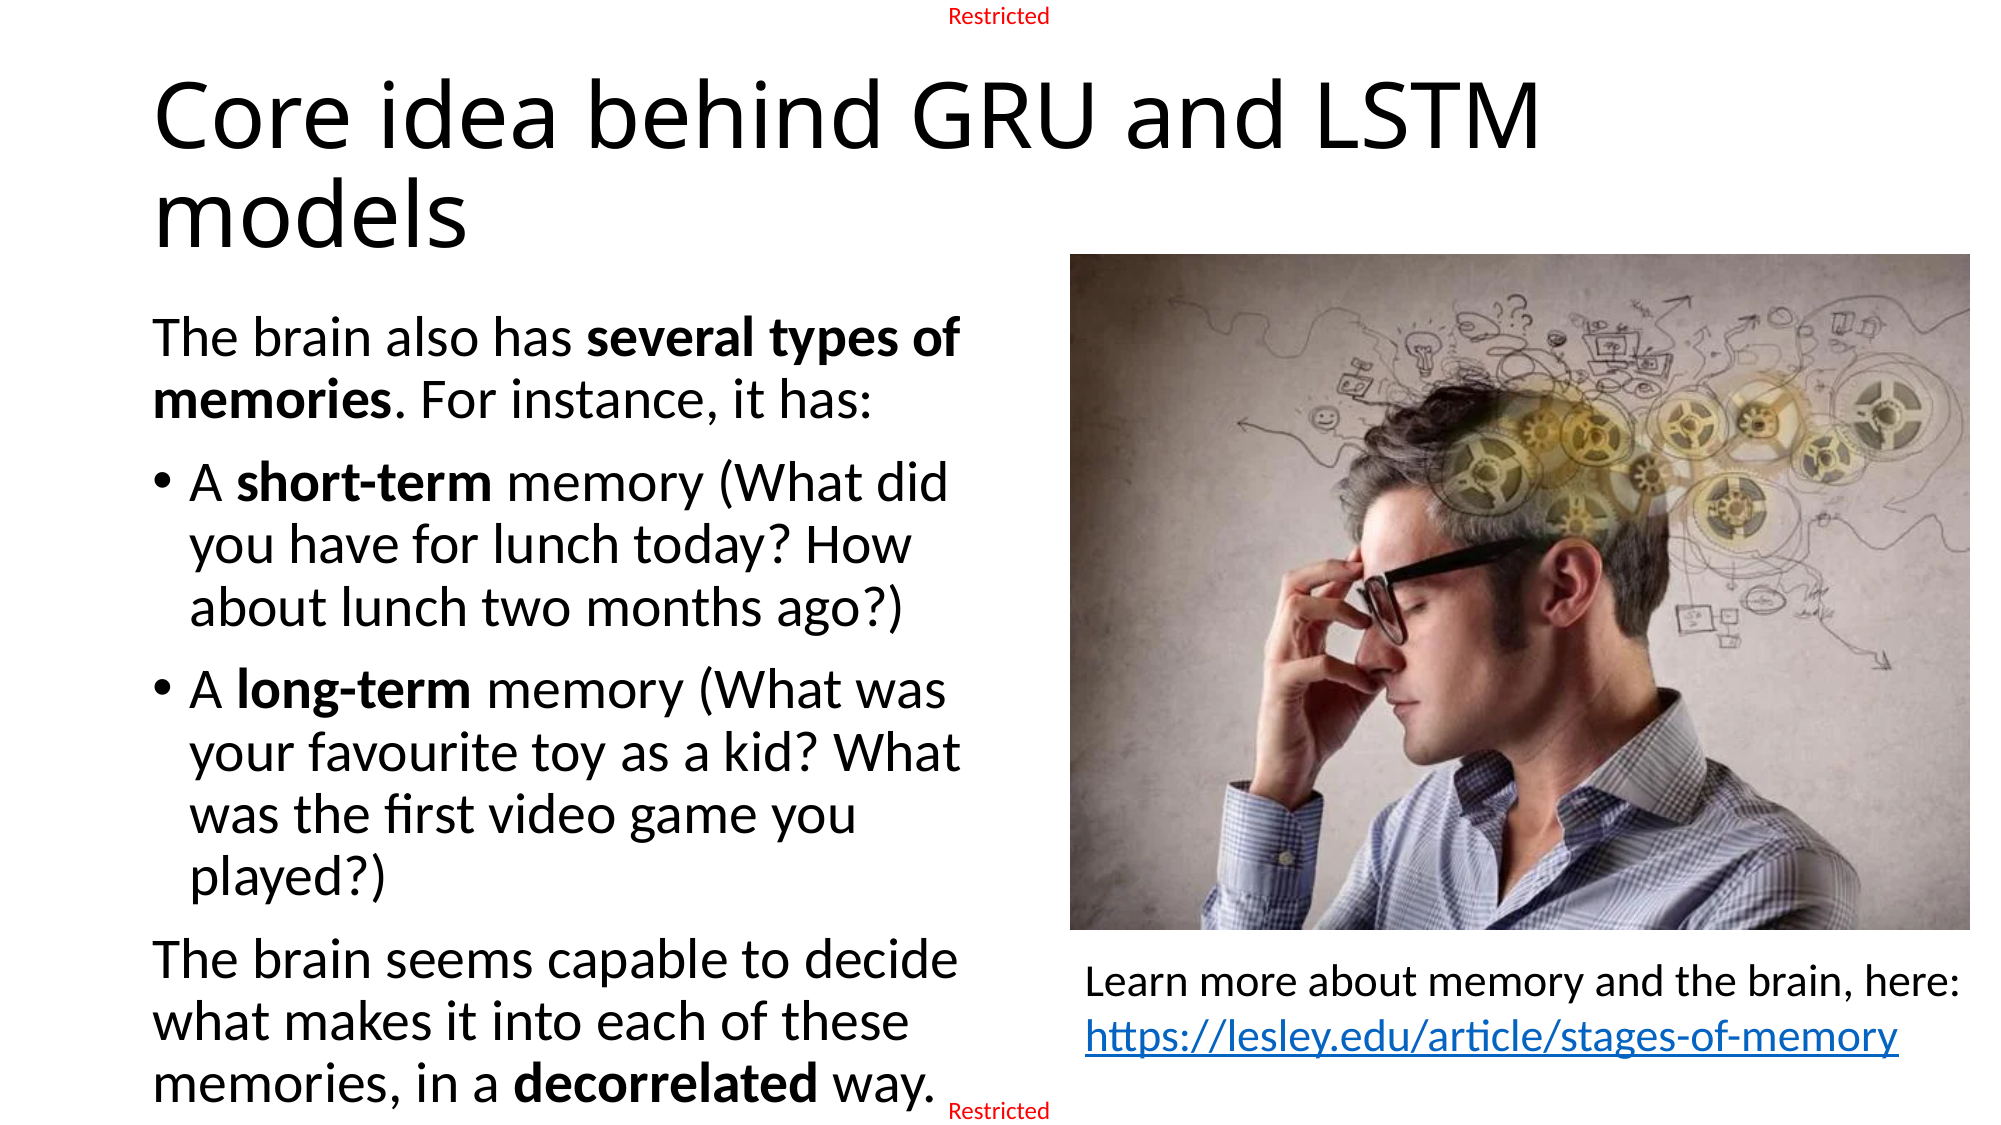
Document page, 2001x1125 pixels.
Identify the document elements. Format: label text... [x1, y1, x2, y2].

list The brain also has several types of memories. For instance, it has: A short-term memory (What did you have for lunch today? How about lunch two months ago?) A long-term memory (What was your favourite toy as a kid? What was the first video game you played?) The brain seems capable to decide what makes it into each of these memories, in a decorrelated way. [137, 299, 1017, 1125]
text_box Learn more about memory and the brain, here: https://lesley.edu/article/stages-of-memory [1069, 943, 2000, 1123]
picture [1069, 254, 1970, 930]
title Core idea behind GRU and LSTM models [137, 59, 1863, 278]
